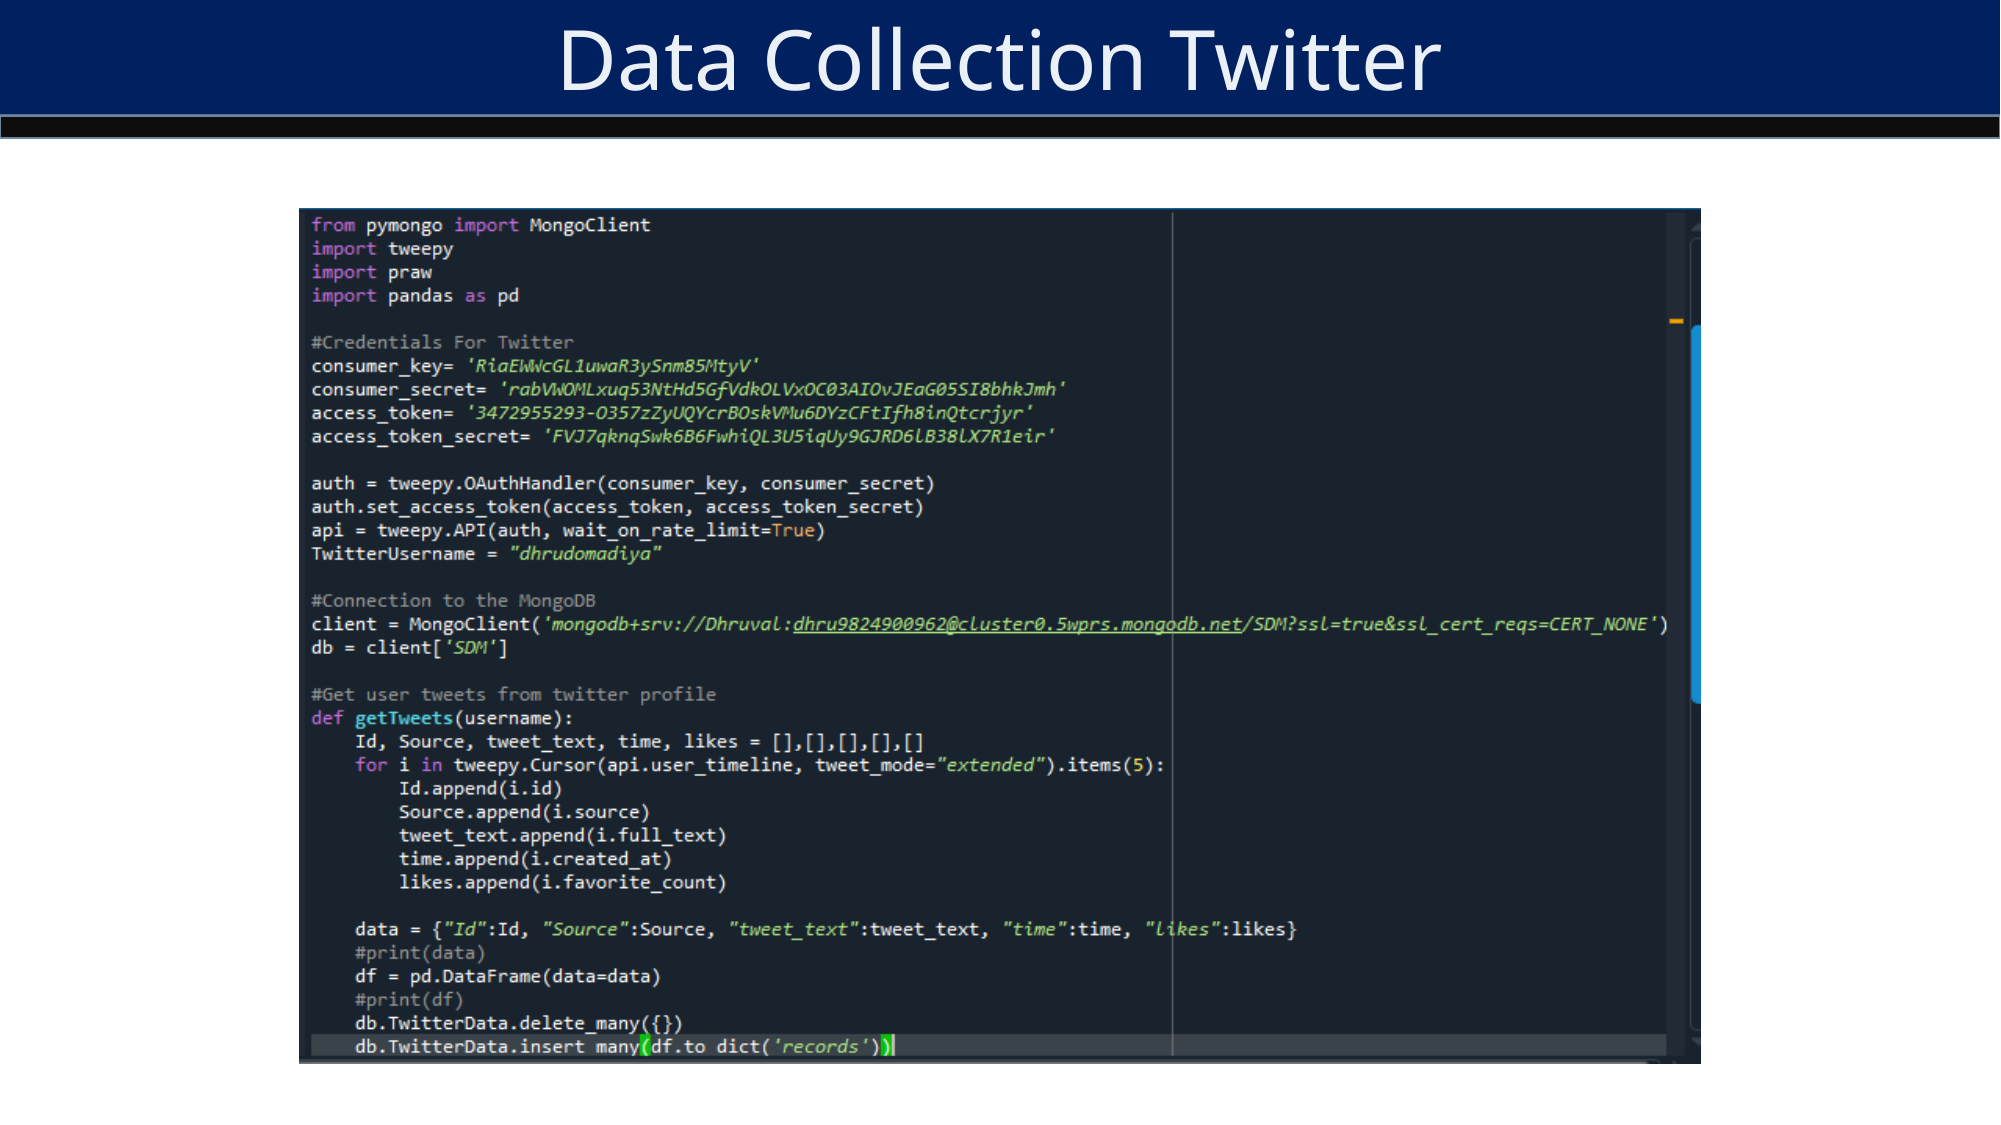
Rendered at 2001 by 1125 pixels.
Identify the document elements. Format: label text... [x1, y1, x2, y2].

text_box Data Collection Twitter [0, 0, 2000, 115]
text_box [0, 115, 2000, 139]
picture [299, 208, 1701, 1064]
